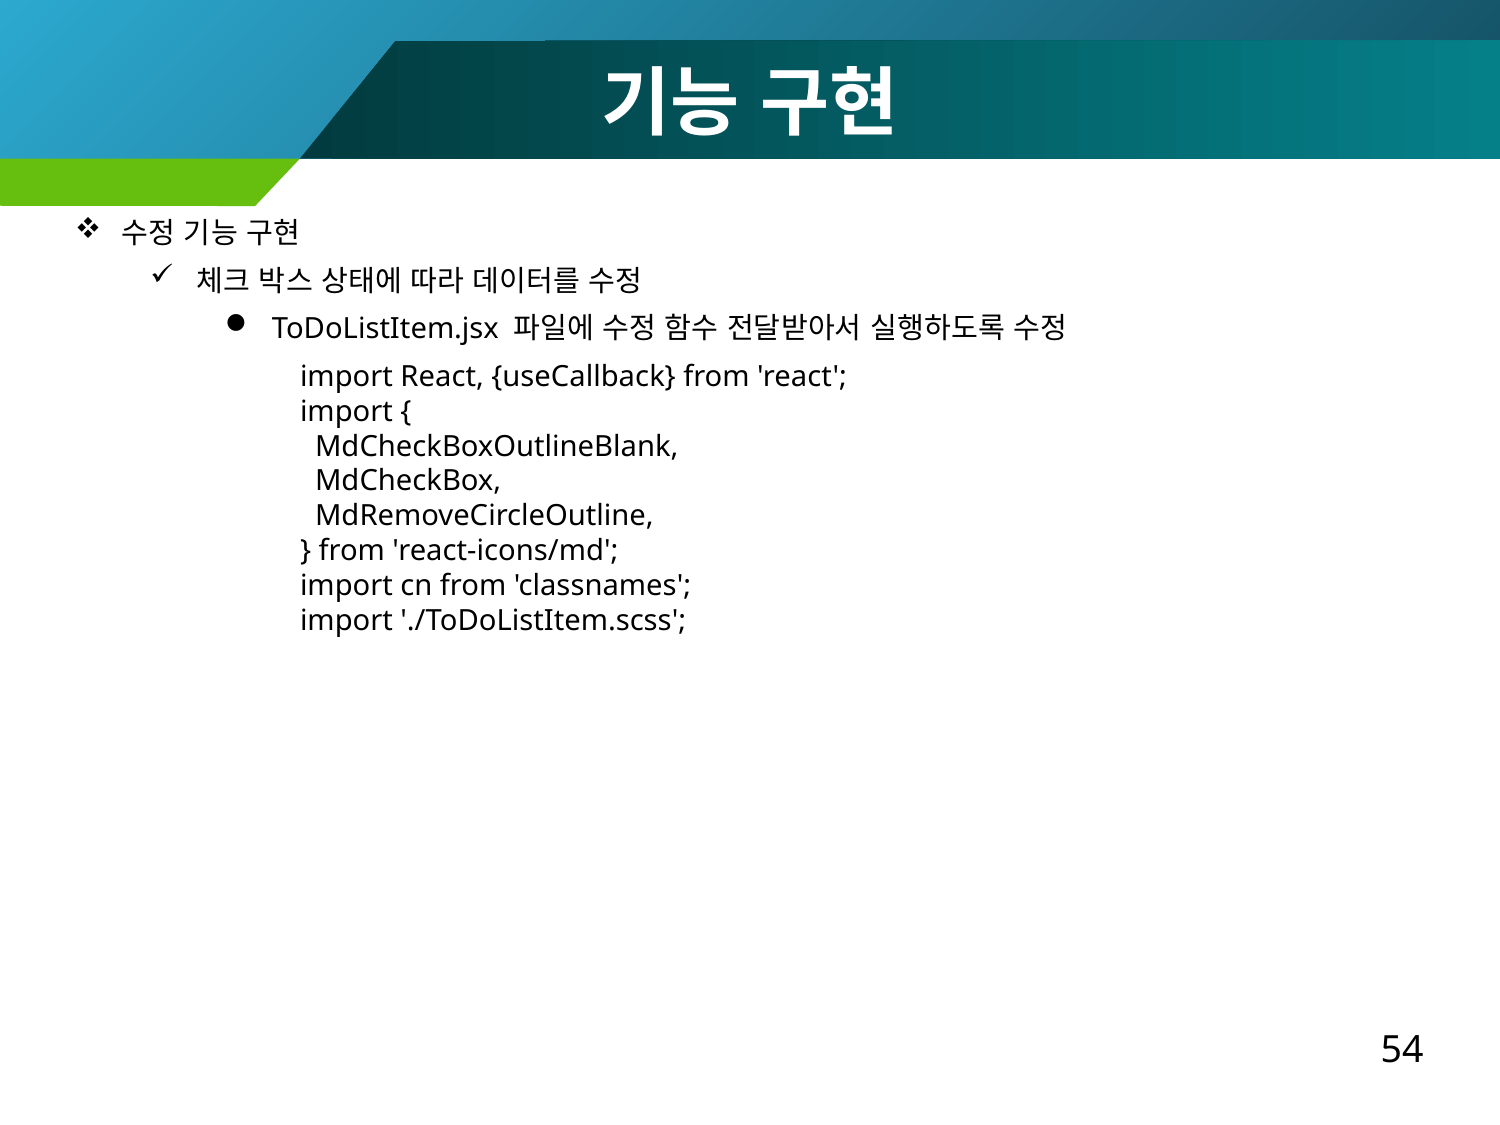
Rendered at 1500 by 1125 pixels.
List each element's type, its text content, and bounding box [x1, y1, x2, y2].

text_box 수정 기능 구현 체크 박스 상태에 따라 데이터를 수정 ToDoListItem.jsx 파일에 수정 함수 전달받아서 실행하도록 수정 import React, {useCallback} from 'react'; import { MdCheckBoxOutlineBlank, MdCheckBox, MdRemoveCircleOutline, } from 'react-icons/md'; import cn from 'classnames'; import './ToDoListItem.scss'; [74, 208, 1425, 1101]
text_box 기능 구현 [0, 37, 1500, 163]
